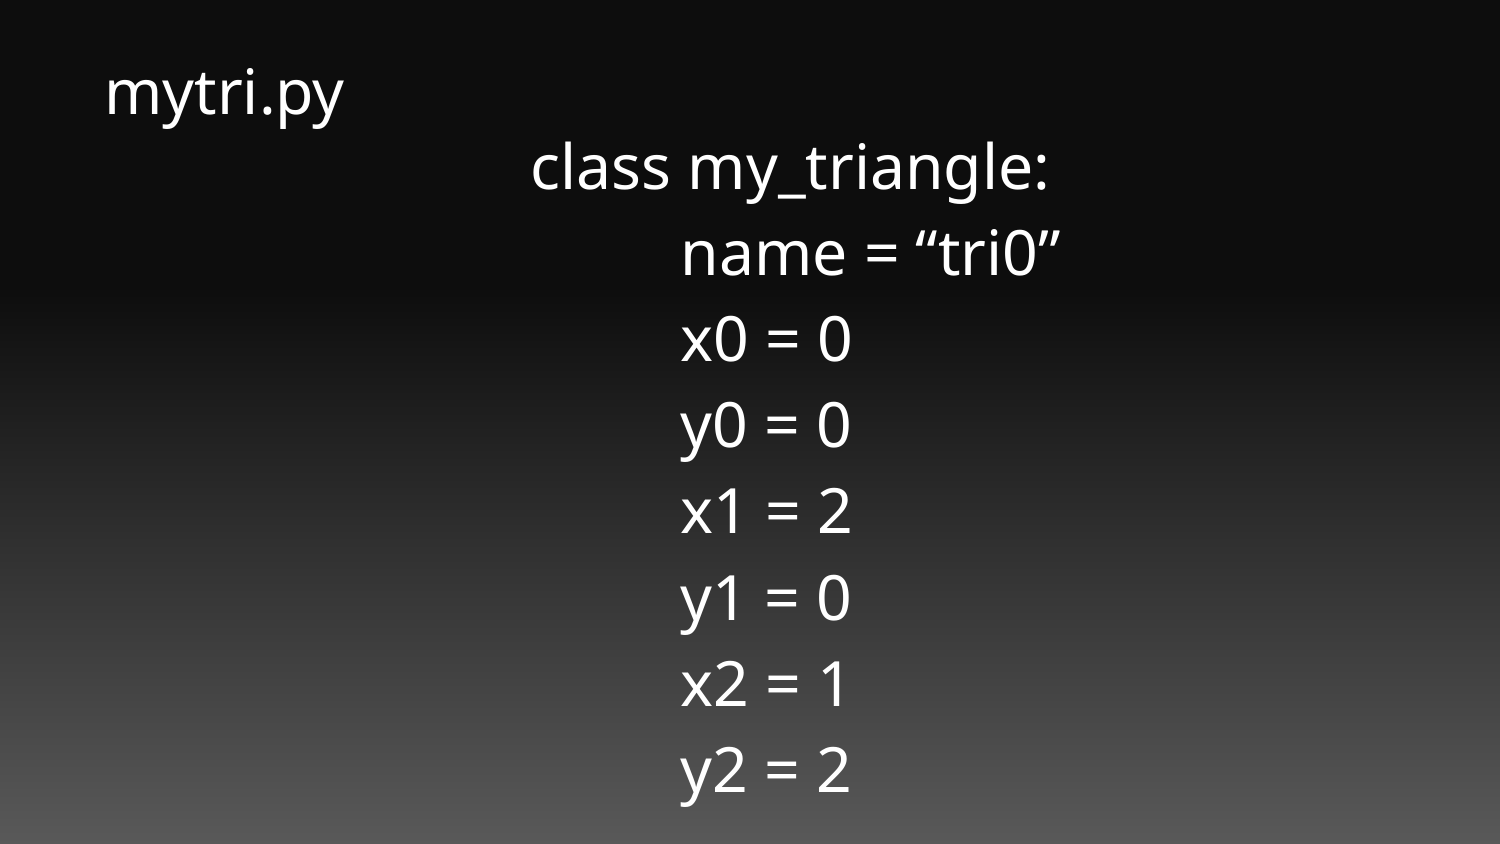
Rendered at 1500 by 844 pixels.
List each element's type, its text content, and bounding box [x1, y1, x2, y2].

text_box class my_triangle: name = “tri0” x0 = 0 y0 = 0 x1 = 2 y1 = 0 x2 = 1 y2 = 2 [515, 100, 1088, 843]
text_box mytri.py [89, 26, 379, 175]
